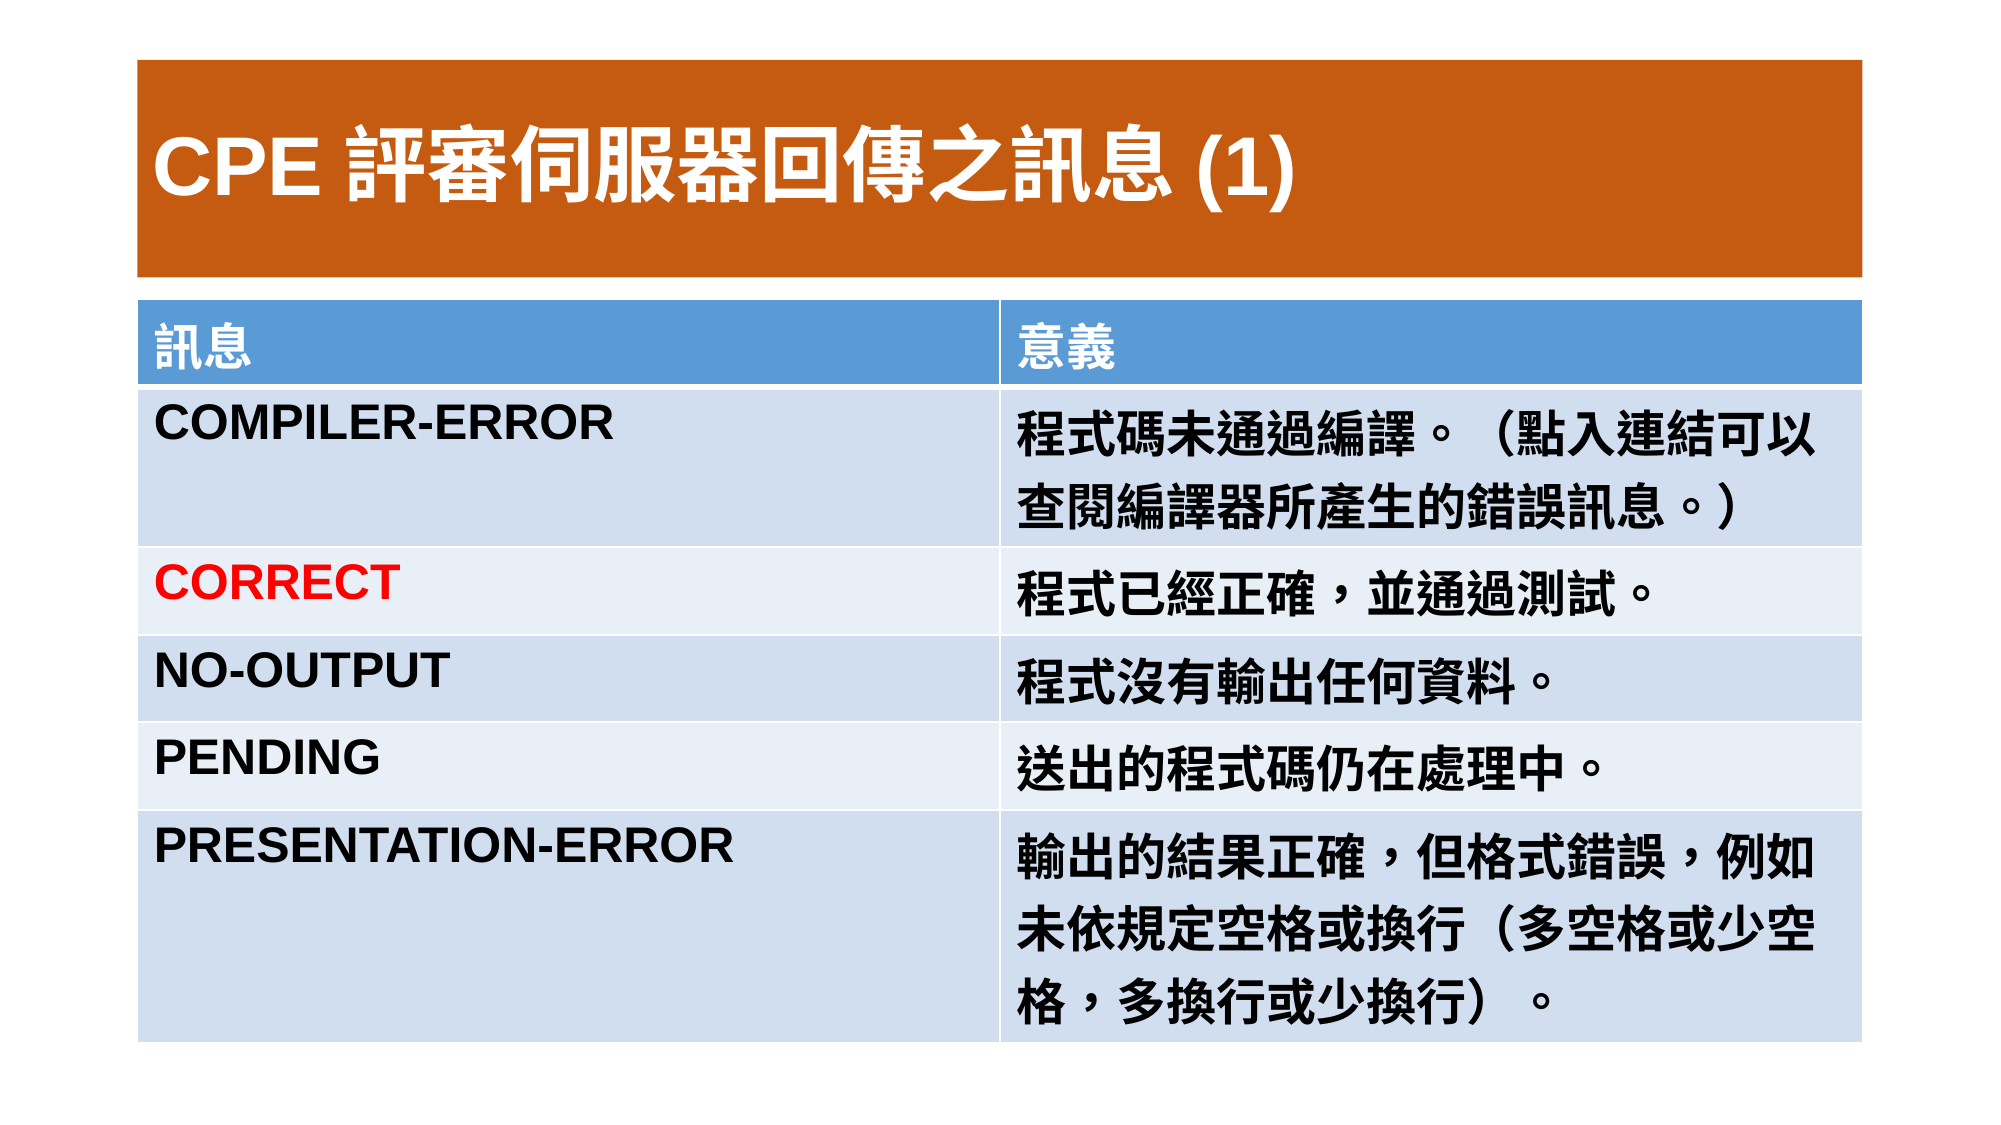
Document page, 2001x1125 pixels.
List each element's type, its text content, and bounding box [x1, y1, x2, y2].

table_header 訊息 [138, 300, 999, 384]
table_cell 程式沒有輸出任何資料。 [1001, 636, 1862, 721]
table_cell 送出的程式碼仍在處理中。 [1001, 723, 1862, 809]
table_cell 輸出的結果正確，但格式錯誤，例如未依規定空格或換行（多空格或少空格，多換行或少換行）。 [1001, 811, 1862, 1042]
table_cell 程式已經正確，並通過測試。 [1001, 548, 1862, 634]
table_cell COMPILER-ERROR [138, 390, 999, 546]
table_cell CORRECT [138, 548, 999, 634]
table_cell 程式碼未通過編譯。（點入連結可以查閱編譯器所產生的錯誤訊息。） [1001, 390, 1862, 546]
title CPE評審伺服器回傳之訊息(1) [137, 59, 1863, 278]
table_header 意義 [1001, 300, 1862, 384]
table_cell PENDING [138, 723, 999, 809]
table_cell NO-OUTPUT [138, 636, 999, 721]
table_cell PRESENTATION-ERROR [138, 811, 999, 1042]
